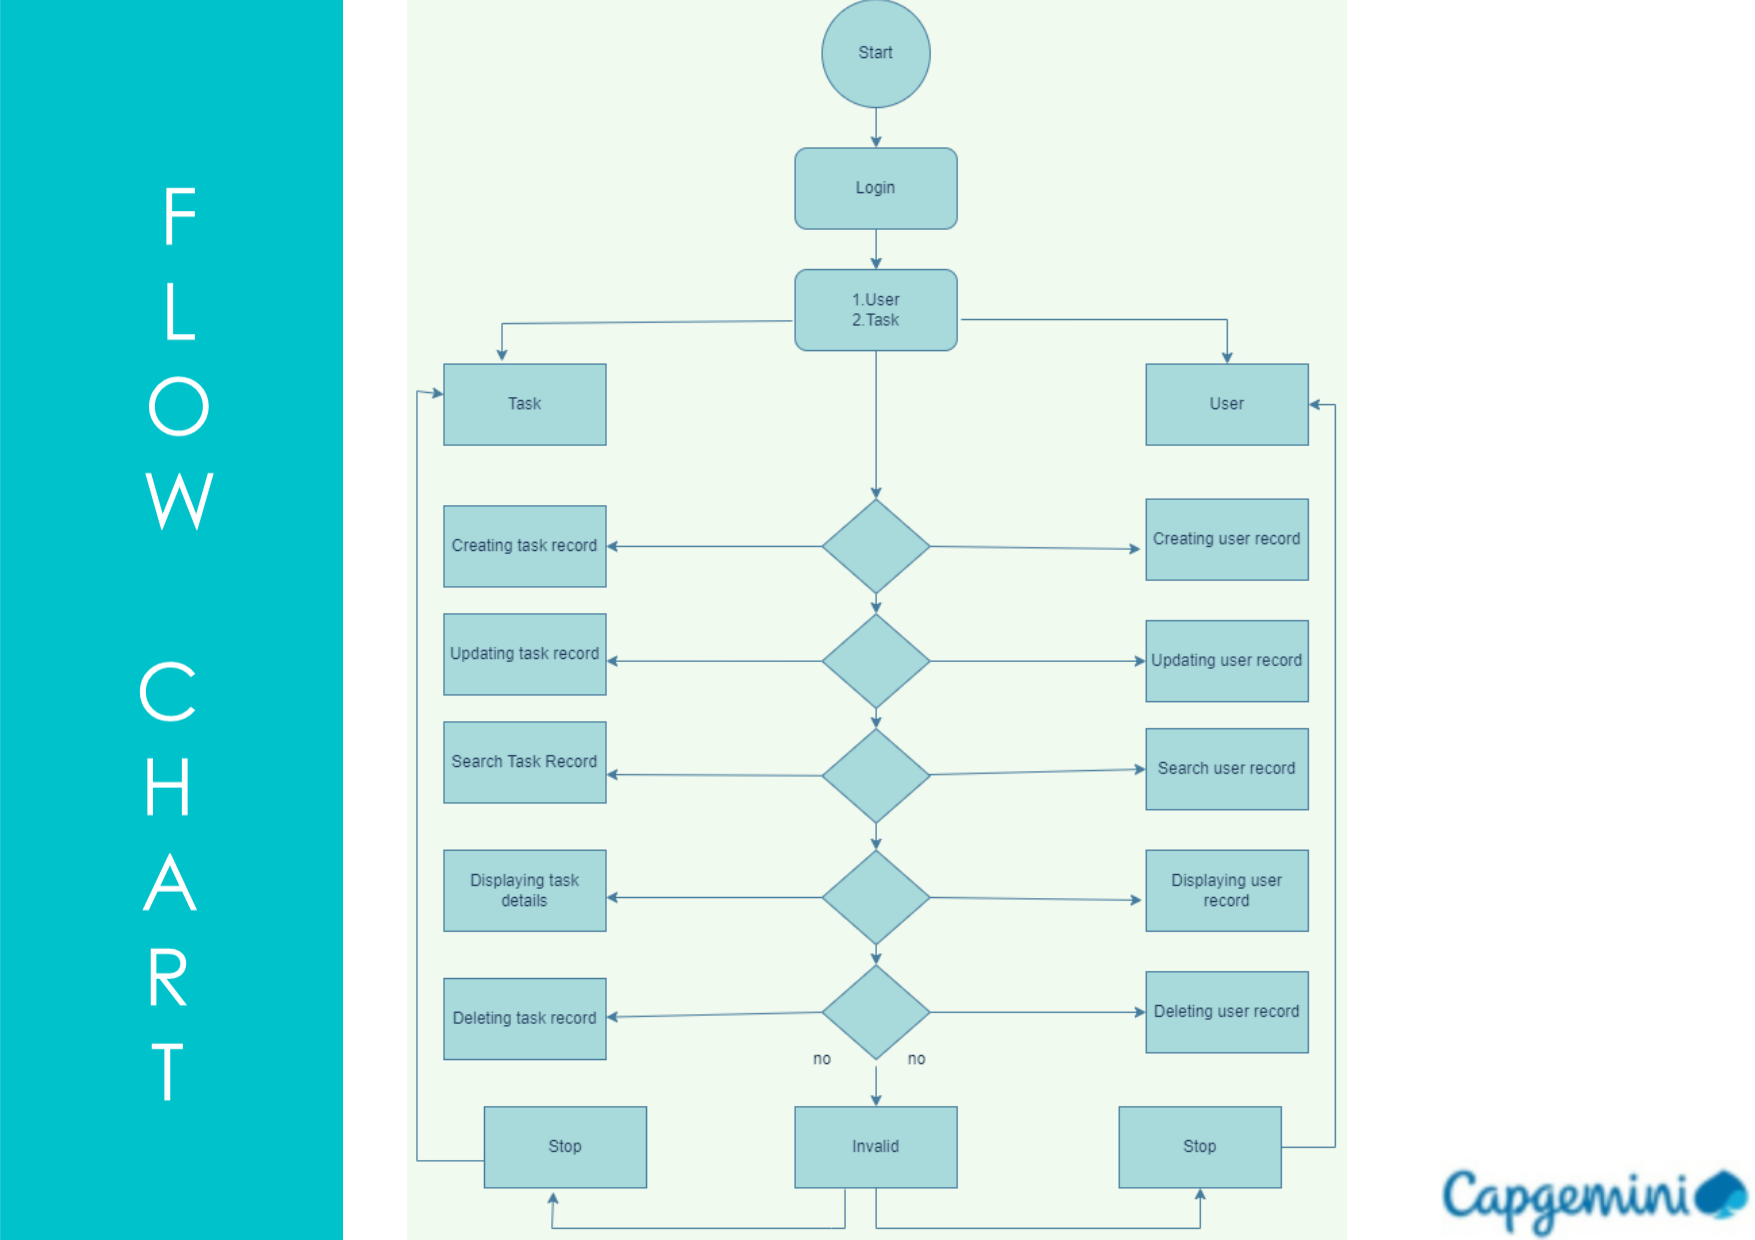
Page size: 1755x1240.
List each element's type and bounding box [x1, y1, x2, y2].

picture [407, 0, 1347, 1240]
picture [1441, 1159, 1755, 1240]
picture [0, 0, 344, 1240]
